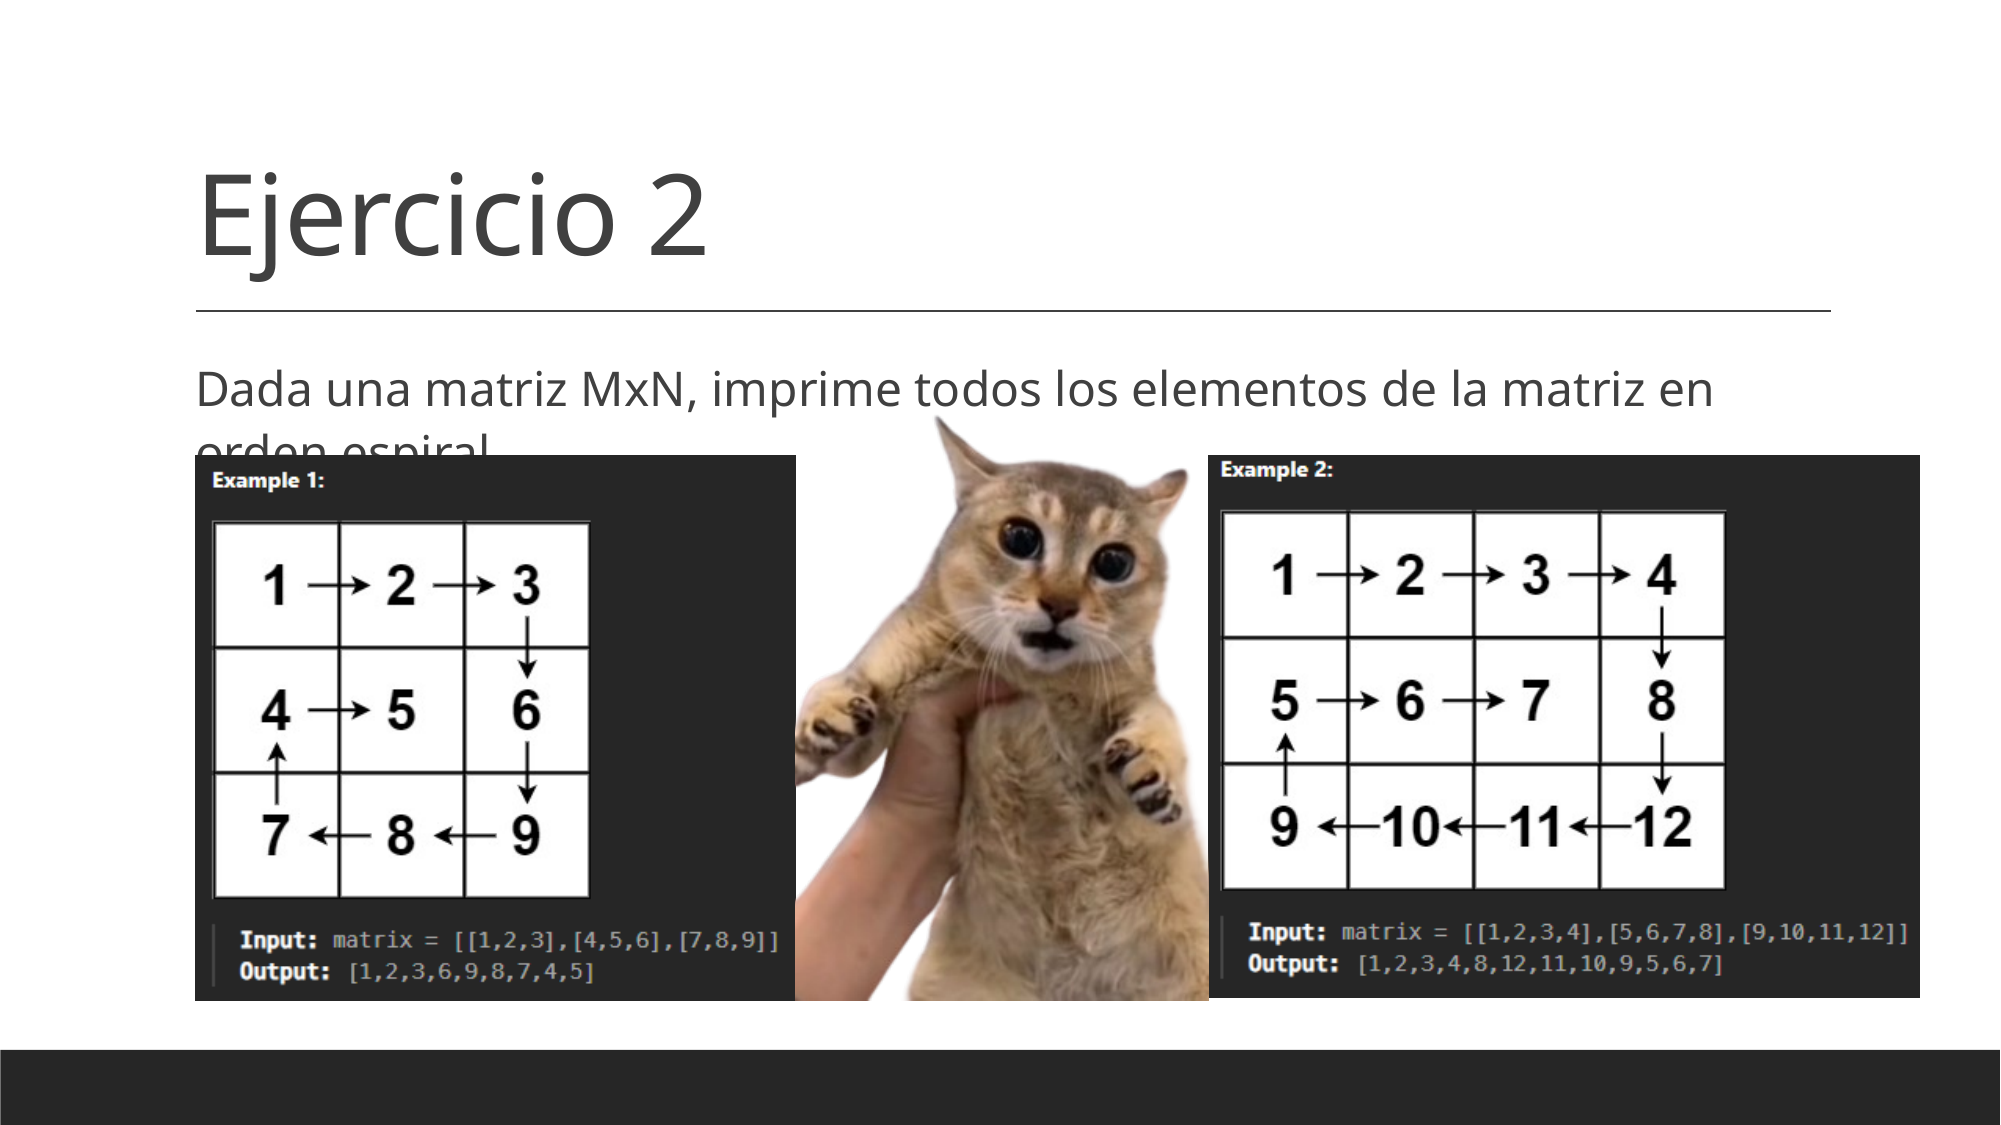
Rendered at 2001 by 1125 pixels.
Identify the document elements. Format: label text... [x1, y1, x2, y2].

picture [195, 406, 1921, 1001]
title Ejercicio 2 [180, 47, 1830, 285]
list Dada una matriz MxN, imprime todos los elementos de la matriz en orden espiral. [180, 345, 1830, 963]
